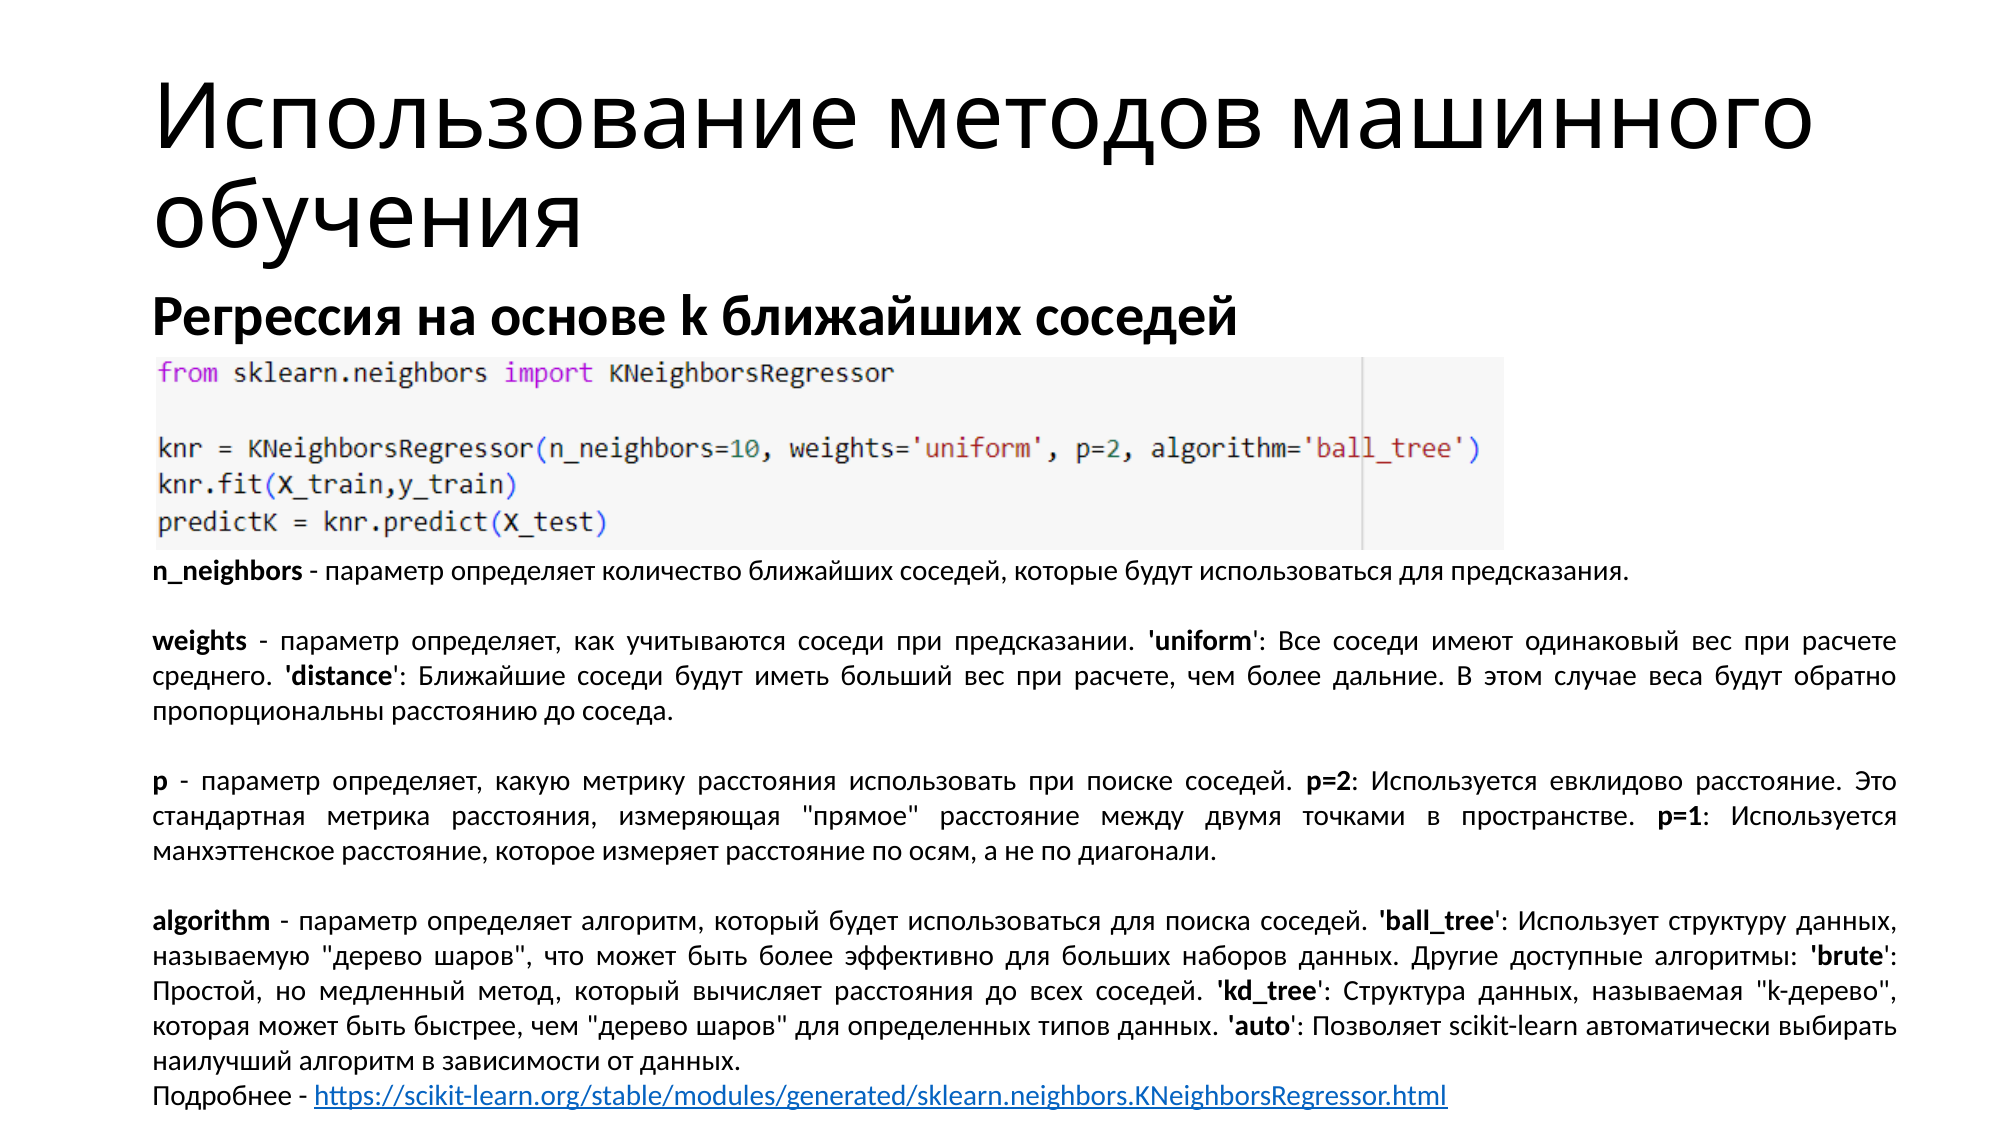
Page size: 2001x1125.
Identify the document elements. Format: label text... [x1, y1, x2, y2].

text_box n_neighbors - параметр определяет количество ближайших соседей, которые будут использоваться для предсказания. weights - параметр определяет, как учитываются соседи при предсказании. 'uniform': Все соседи имеют одинаковый вес при расчете среднего. 'distance': Ближайшие соседи будут иметь больший вес при расчете, чем более дальние. В этом случае веса будут обратно пропорциональны расстоянию до соседа. p - параметр определяет, какую метрику расстояния использовать при поиске соседей. p=2: Используется евклидово расстояние. Это стандартная метрика расстояния, измеряющая "прямое" расстояние между двумя точками в пространстве. p=1: Используется манхэттенское расстояние, которое измеряет расстояние по осям, а не по диагонали. algorithm - параметр определяет алгоритм, который будет использоваться для поиска соседей. 'ball_tree': Использует структуру данных, называемую "дерево шаров", что может быть более эффективно для больших наборов данных. Другие доступные алгоритмы: 'brute': Простой, но медленный метод, который вычисляет расстояния до всех соседей. 'kd_tree': Структура данных, называемая "k-дерево", которая может быть быстрее, чем "дерево шаров" для определенных типов данных. 'auto': Позволяет scikit-learn автоматически выбирать наилучший алгоритм в зависимости от данных. Подробнее - https://scikit-learn.org/stable/modules/generated/sklearn.neighbors.KNeighborsRegressor.html [137, 544, 1913, 1119]
list Регрессия на основе k ближайших соседей [137, 277, 1863, 379]
title Использование методов машинного обучения [137, 59, 1863, 277]
picture [156, 357, 1504, 550]
